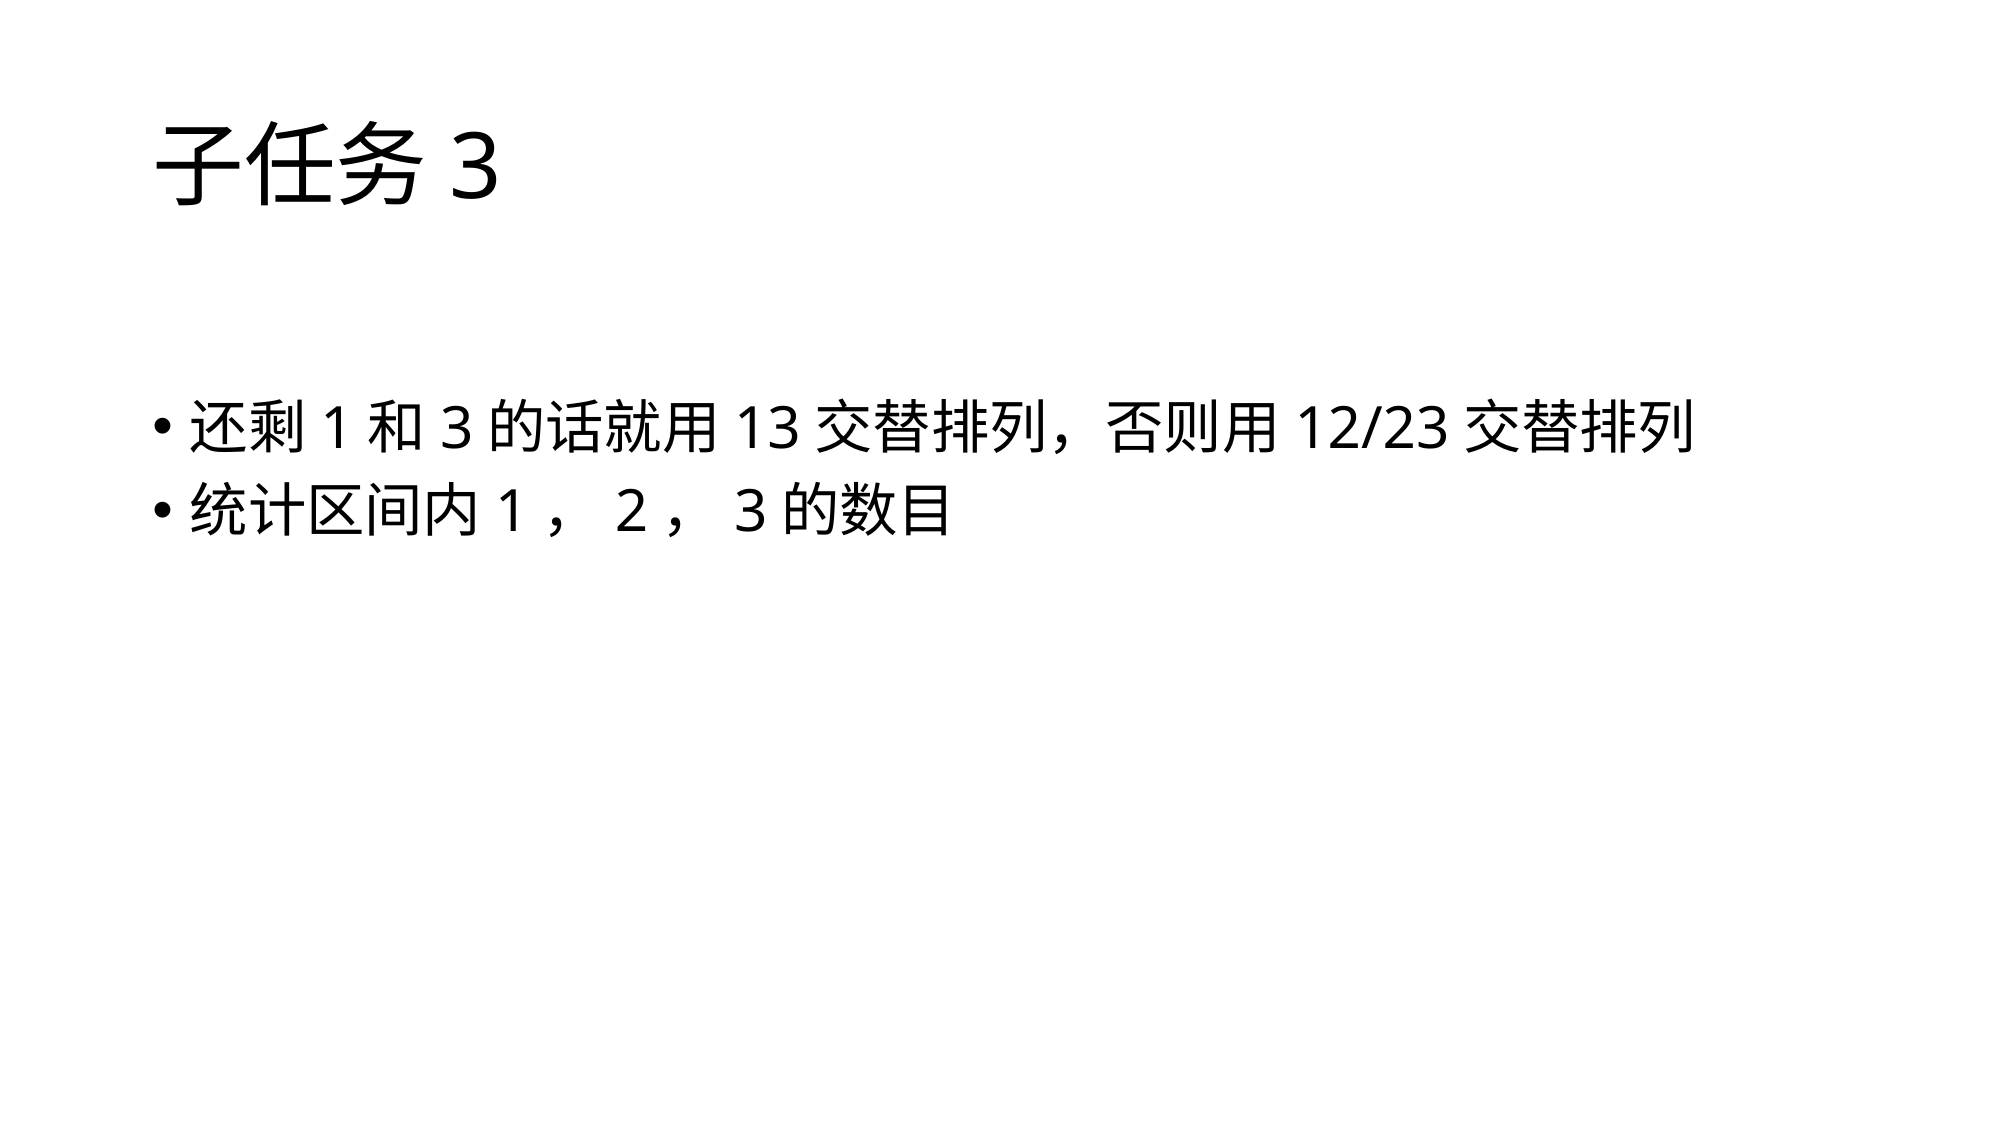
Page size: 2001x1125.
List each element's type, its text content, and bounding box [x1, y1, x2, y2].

title 子任务3 [137, 59, 1863, 278]
